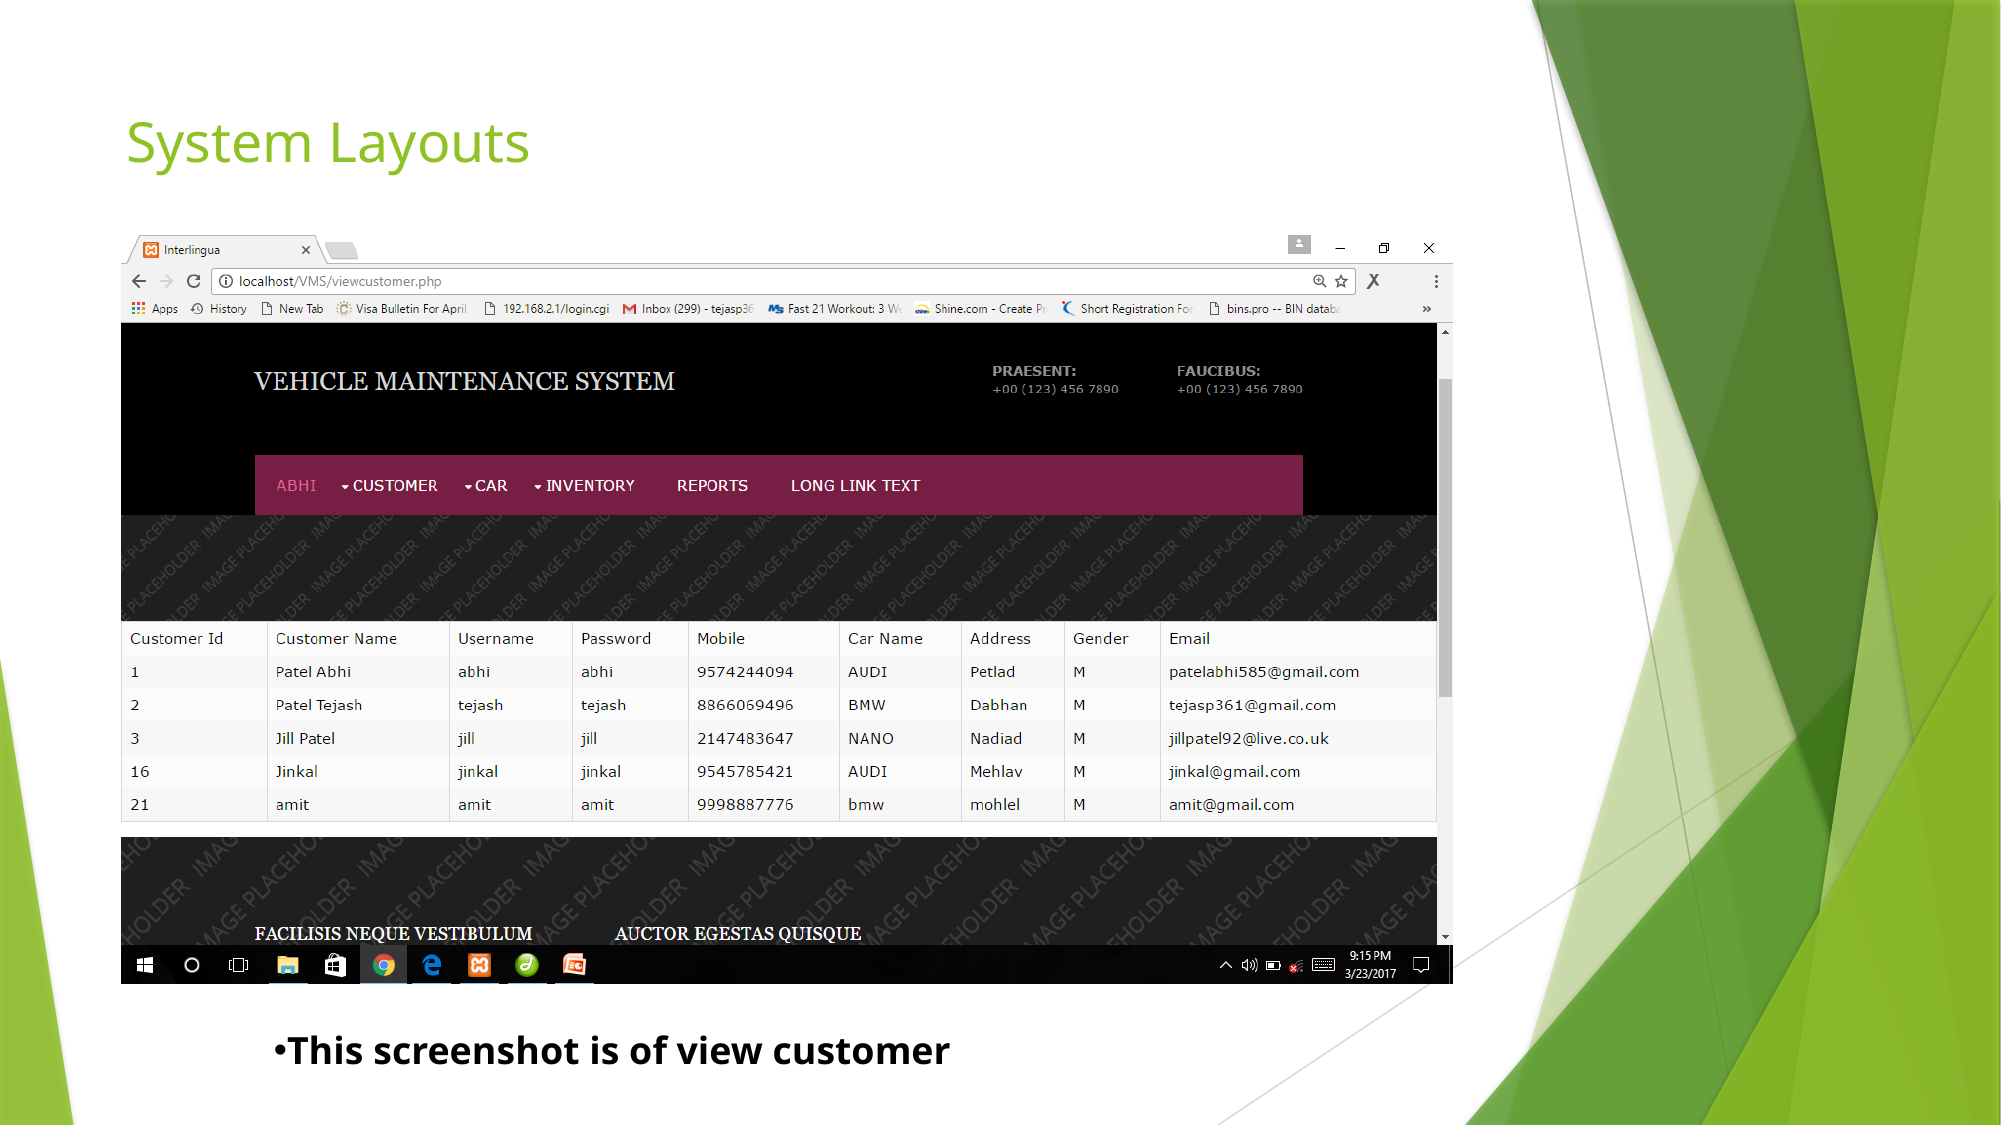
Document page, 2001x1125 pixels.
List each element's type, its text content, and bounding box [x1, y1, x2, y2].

text_box This screenshot is of view customer [259, 1019, 967, 1080]
title System Layouts [111, 99, 1522, 317]
picture [120, 234, 1453, 985]
